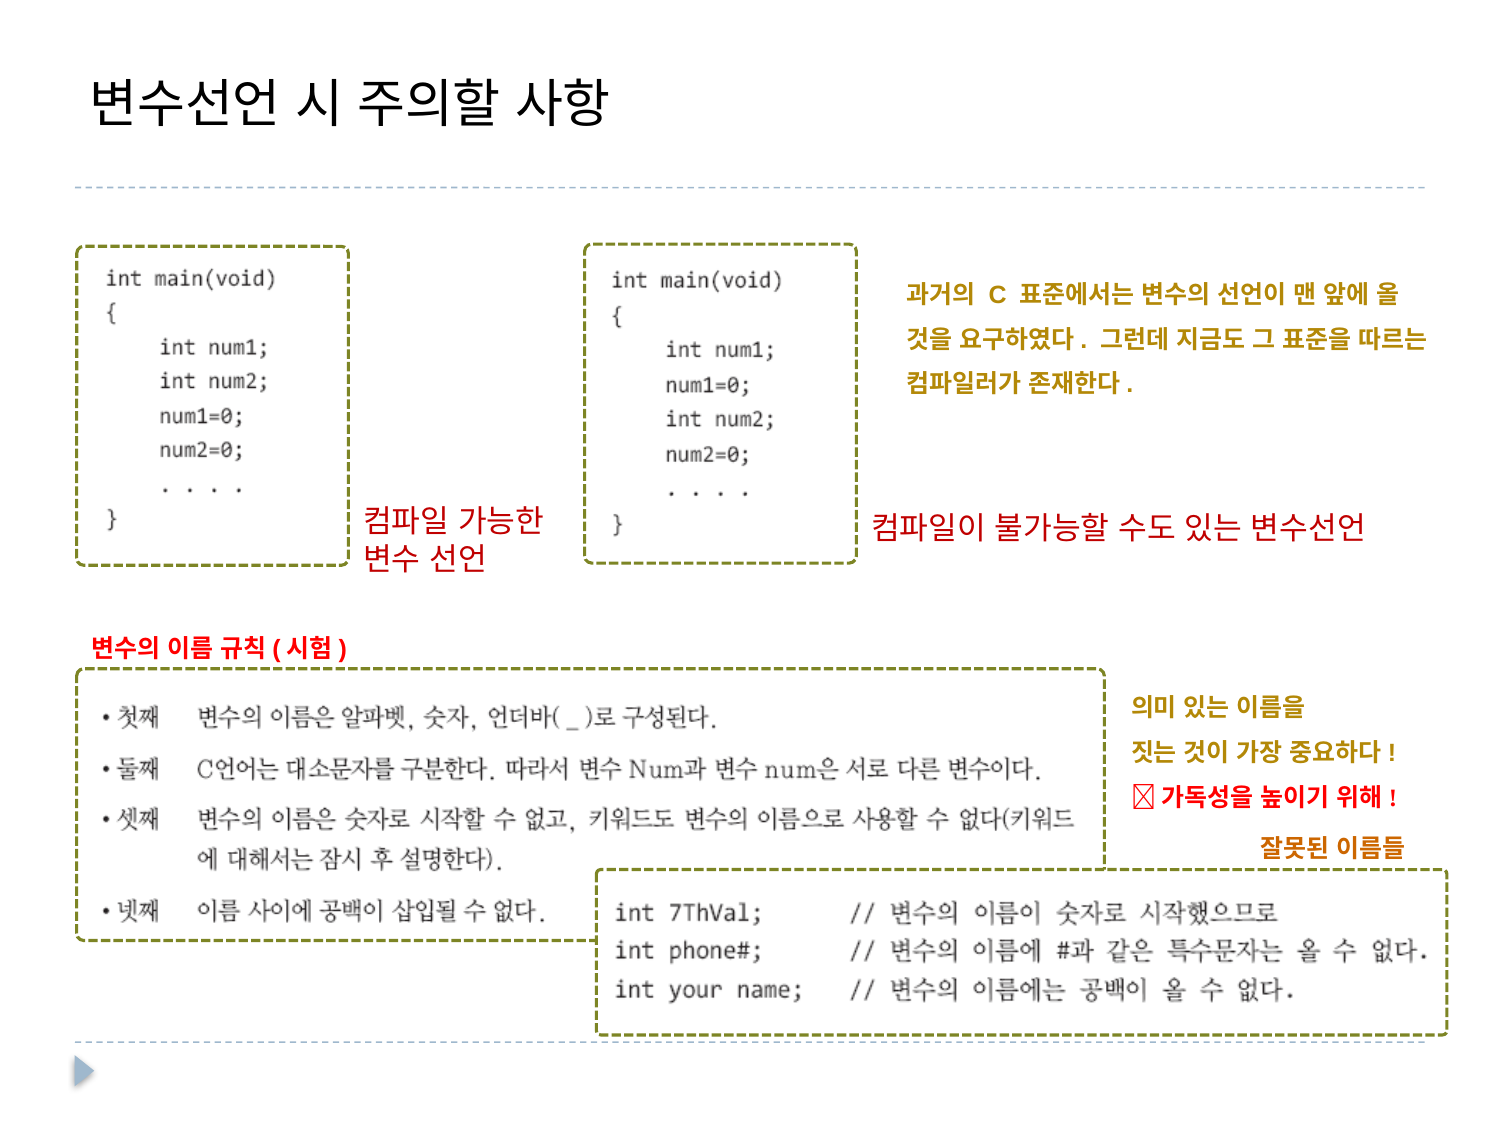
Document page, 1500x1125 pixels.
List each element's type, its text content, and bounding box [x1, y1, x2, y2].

text_box [75, 244, 350, 567]
picture [594, 257, 801, 554]
text_box 변수의 이름 규칙(시험) [76, 609, 443, 670]
text_box 의미 있는 이름을 짓는 것이 가장 중요하다! 가독성을 높이기 위해! [1116, 669, 1459, 819]
text_box [594, 867, 1449, 1037]
title 변수선언 시 주의할 사항 [75, 24, 1425, 141]
picture [88, 689, 1428, 1013]
text_box 과거의 C 표준에서는 변수의 선언이 맨 앞에 올 것을 요구하였다. 그런데 지금도 그 표준을 따르는 컴파일러가 존재한다. [891, 255, 1447, 406]
text_box 잘못된 이름들 [1246, 819, 1447, 871]
picture [86, 255, 290, 548]
text_box [75, 667, 1106, 943]
text_box 컴파일이 불가능할 수도 있는 변수선언 [855, 491, 1448, 564]
text_box [583, 242, 858, 565]
text_box 컴파일 가능한 변수 선언 [347, 502, 586, 576]
